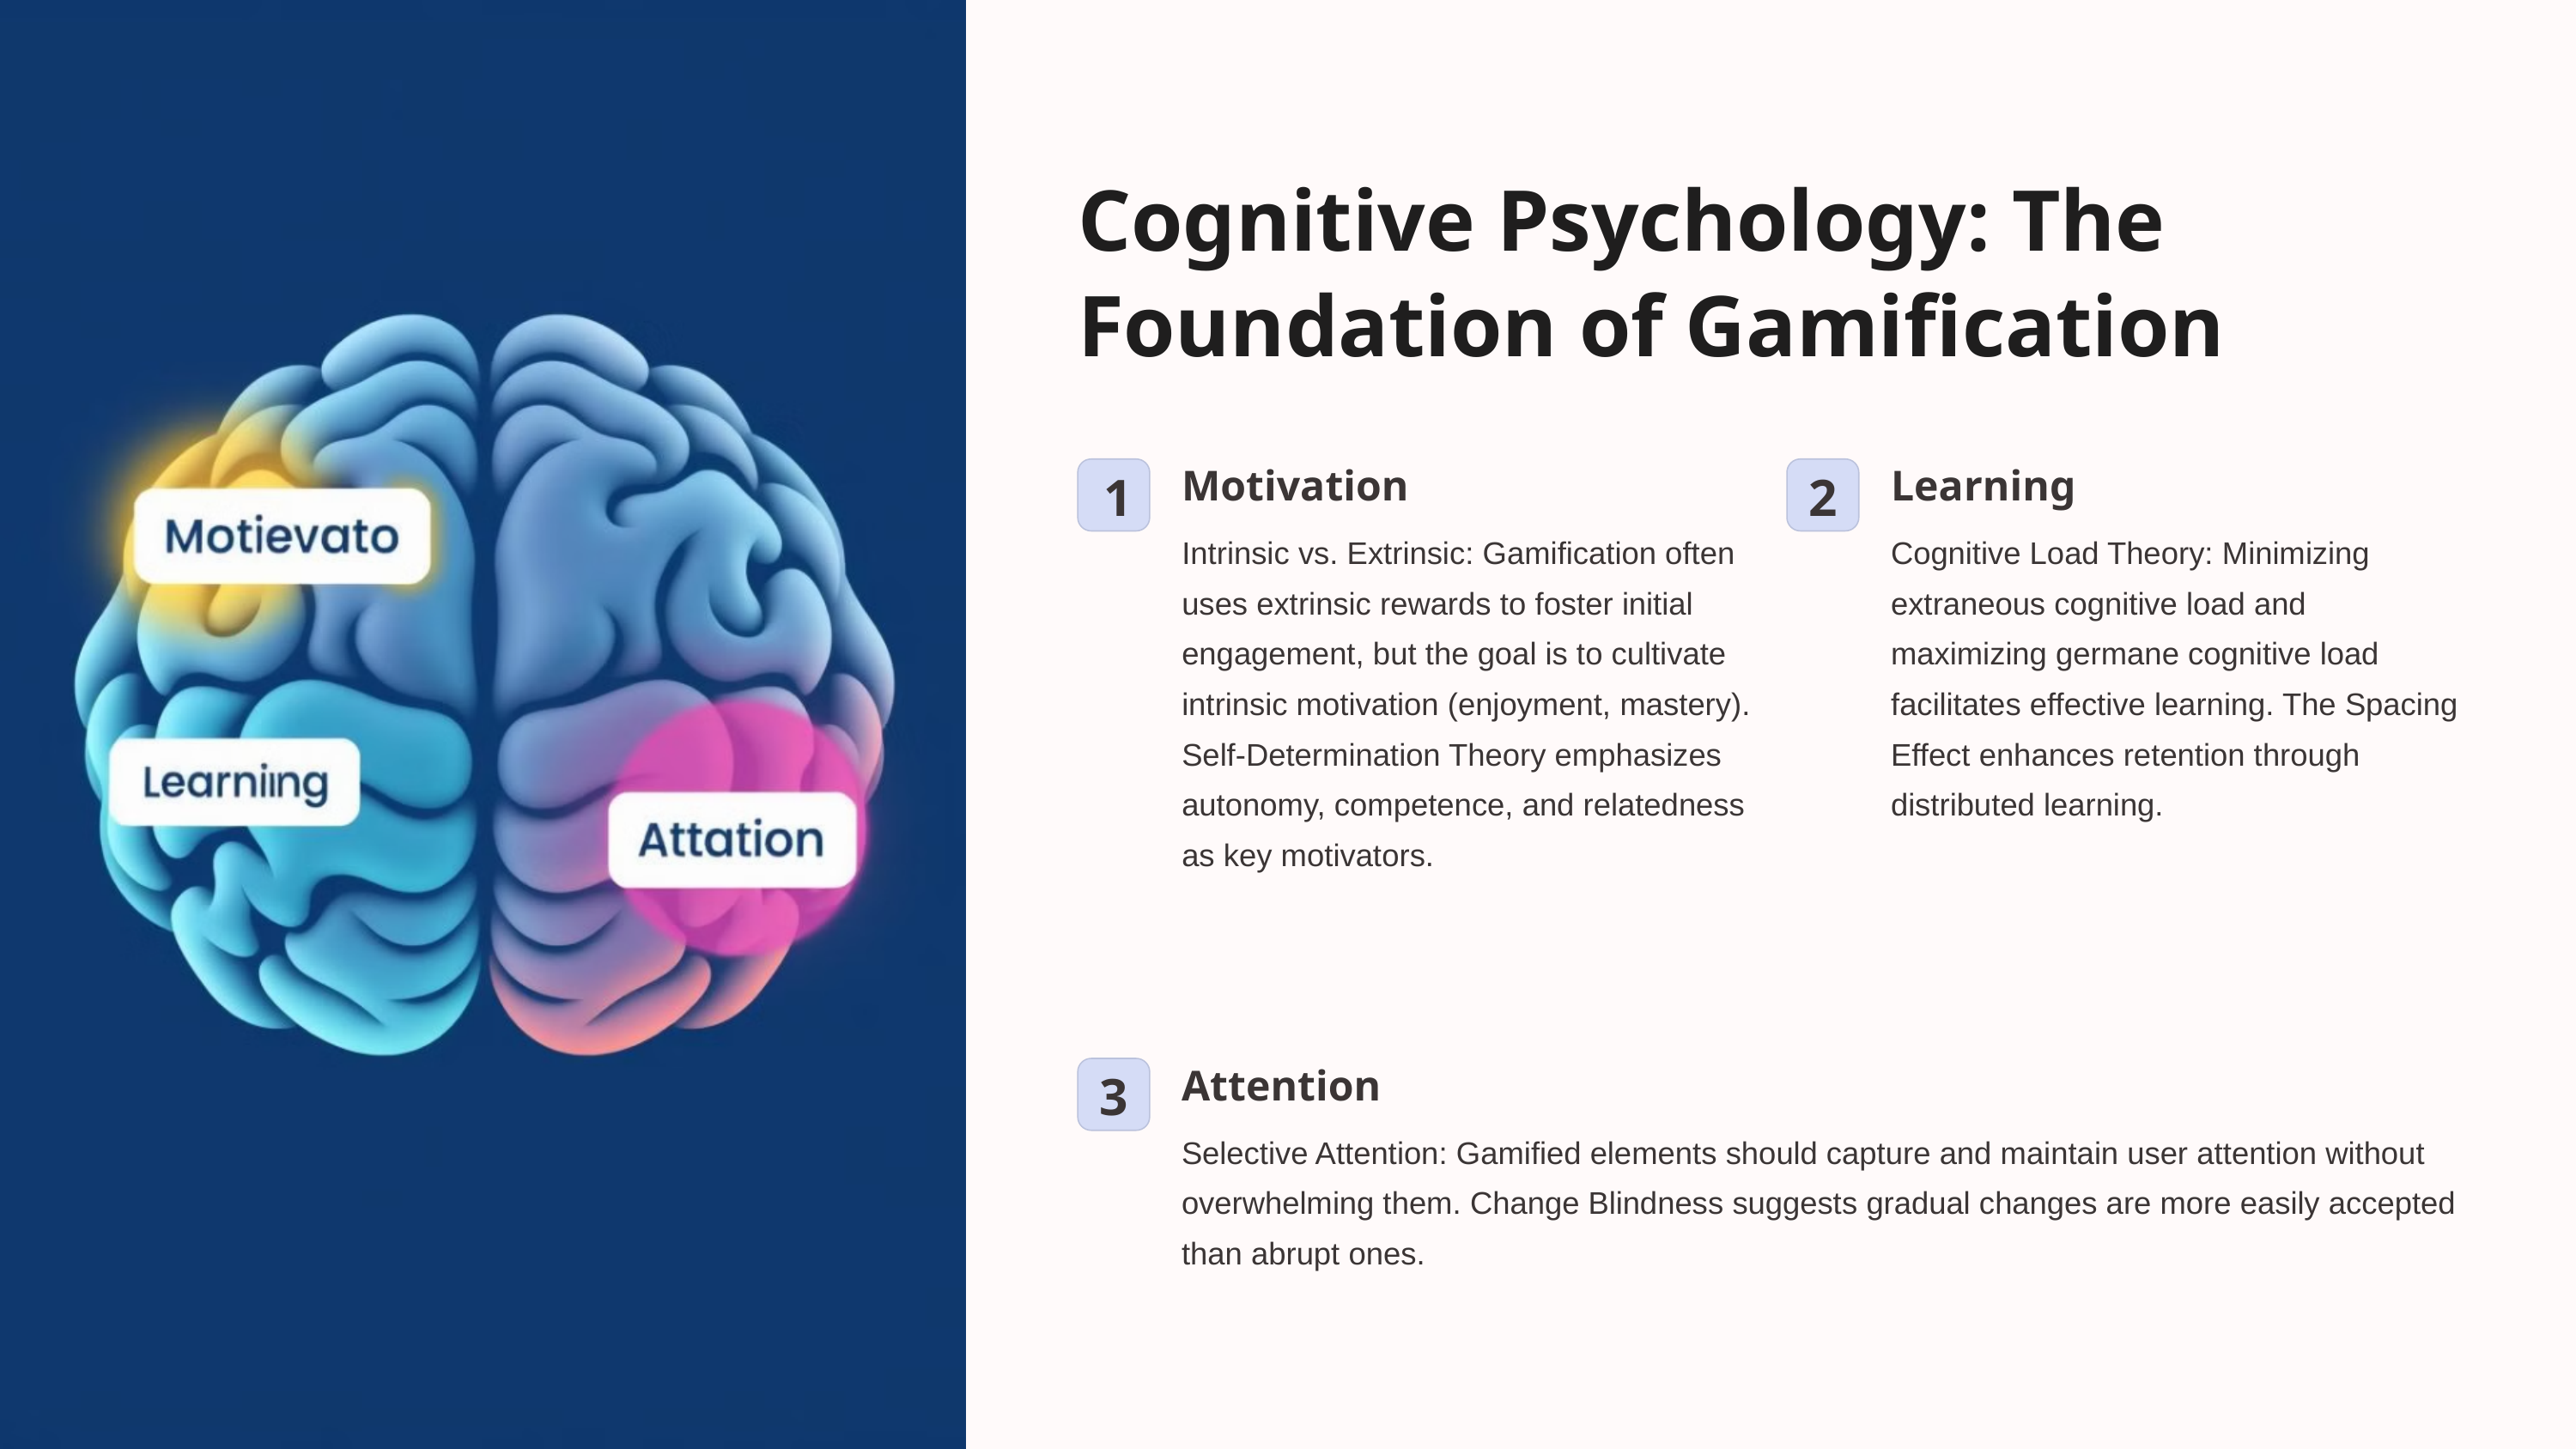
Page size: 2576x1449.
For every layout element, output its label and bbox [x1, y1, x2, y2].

text_box [1103, 469, 1124, 521]
text_box [1077, 165, 2464, 376]
text_box [1890, 530, 2464, 838]
text_box [0, 0, 2576, 1449]
text_box [1786, 458, 1860, 532]
text_box [1181, 530, 1756, 991]
text_box [1181, 1058, 1602, 1112]
text_box [1181, 458, 1602, 512]
text_box [1807, 469, 1838, 521]
text_box [1077, 458, 1151, 532]
text_box [1077, 1057, 1151, 1131]
text_box [1098, 1069, 1129, 1120]
text_box [1181, 1130, 2464, 1284]
text_box [1890, 458, 2312, 512]
